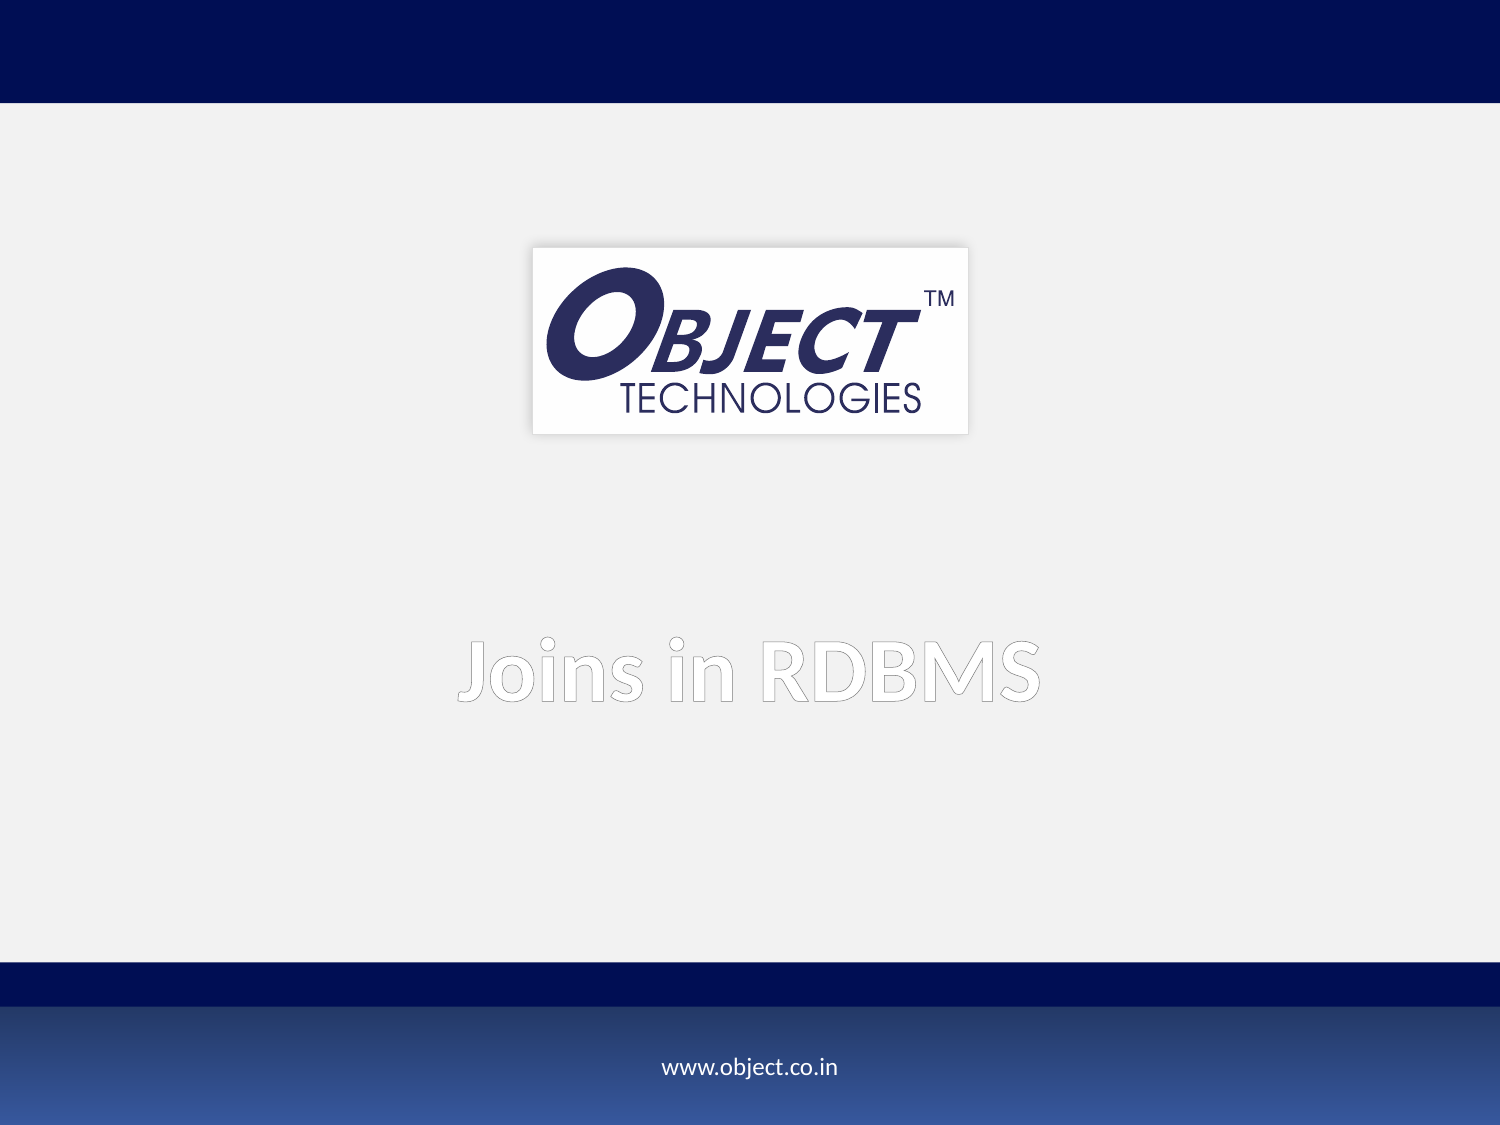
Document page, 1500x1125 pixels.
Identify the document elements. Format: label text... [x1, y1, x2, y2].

title Joins in RDBMS [112, 544, 1388, 786]
